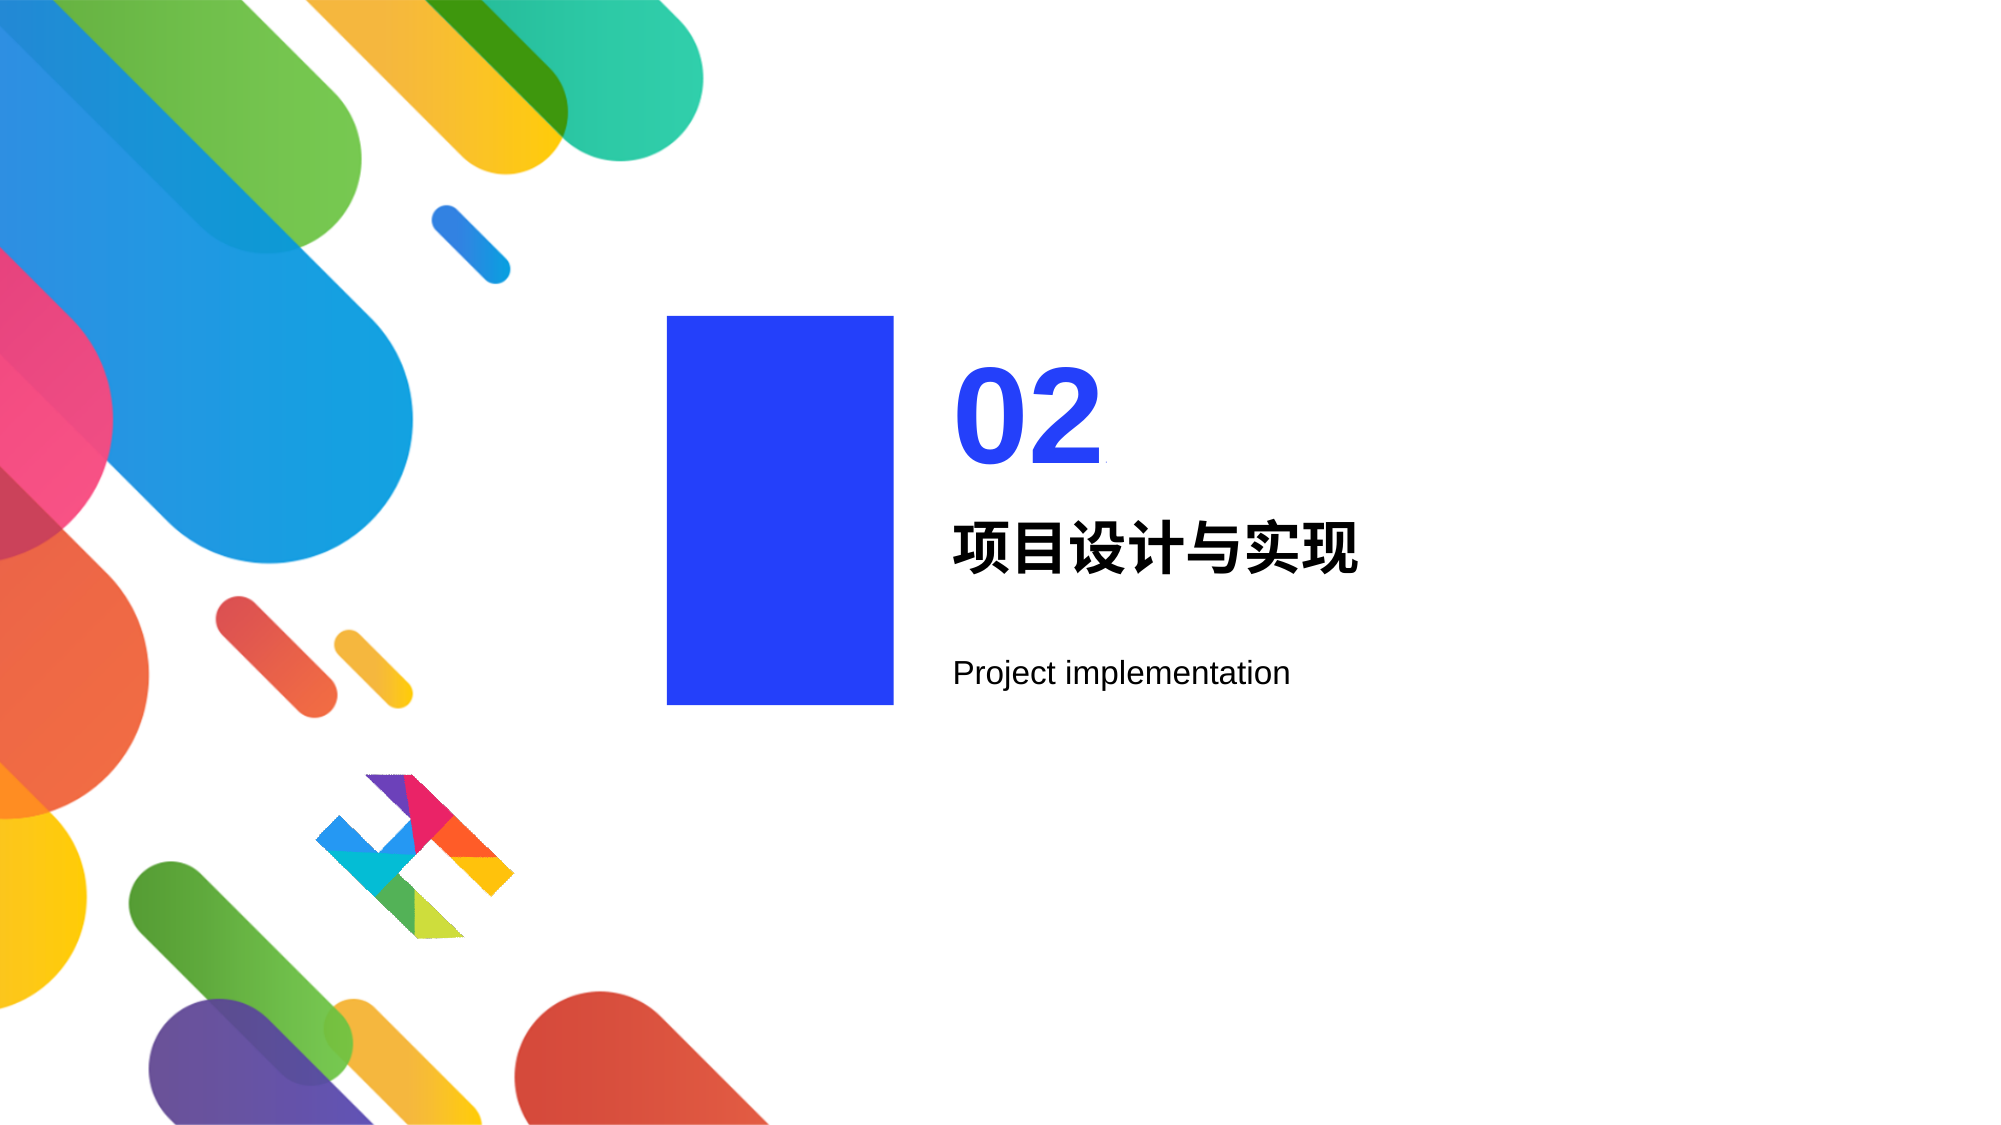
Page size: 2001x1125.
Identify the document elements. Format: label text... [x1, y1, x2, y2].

list Project implementation [937, 623, 1898, 791]
picture [0, 1, 894, 1125]
text_box 02 2 [937, 352, 1407, 499]
title 项目设计与实现 [937, 442, 1898, 590]
